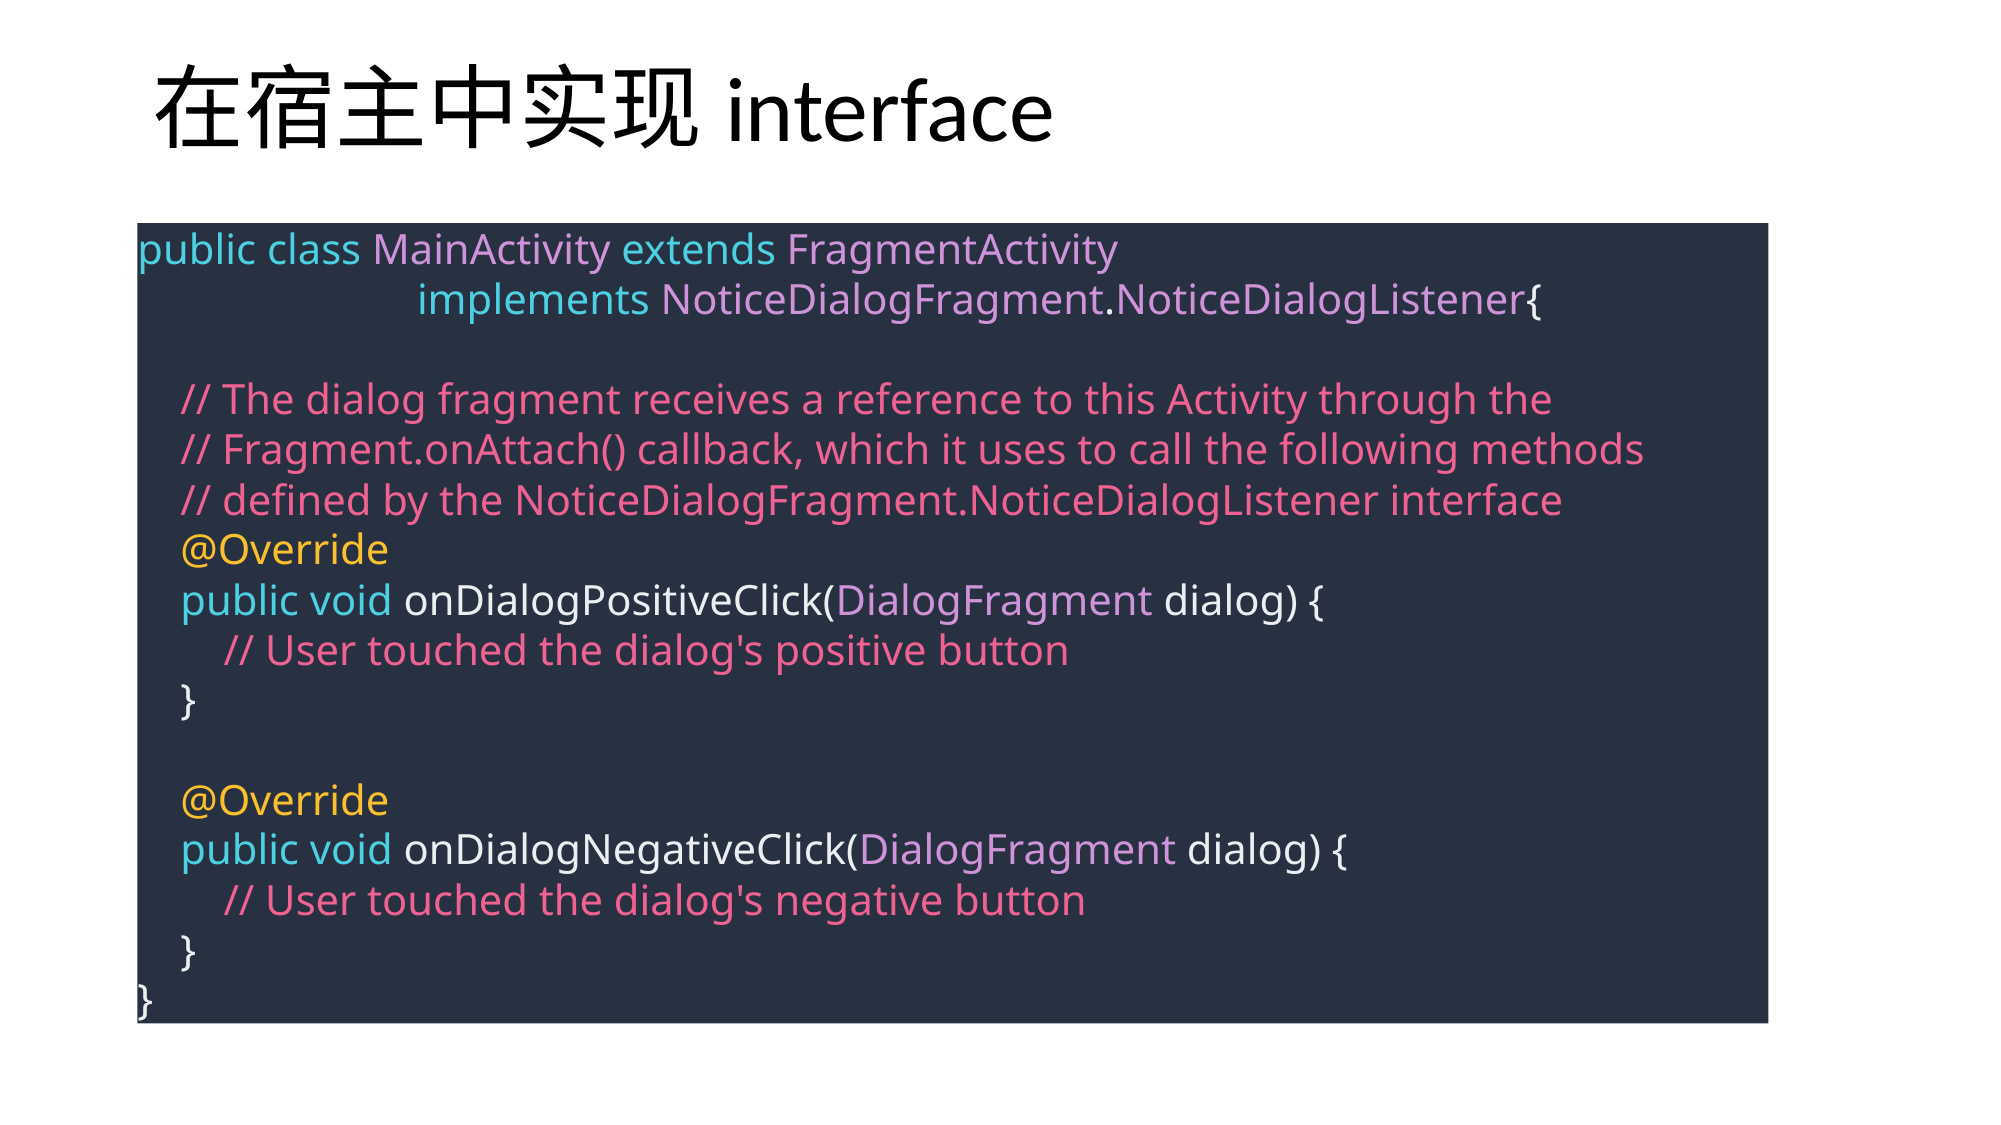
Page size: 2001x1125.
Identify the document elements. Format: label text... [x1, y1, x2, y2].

list public class MainActivity extends FragmentActivity implements NoticeDialogFragment.NoticeDialogListener{ // The dialog fragment receives a reference to this Activity through the // Fragment.onAttach() callback, which it uses to call the following methods // defined by the NoticeDialogFragment.NoticeDialogListener interface @Override public void onDialogPositiveClick(DialogFragment dialog) { // User touched the dialog's positive button } @Override public void onDialogNegativeClick(DialogFragment dialog) { // User touched the dialog's negative button } } [137, 223, 1769, 1024]
title 在宿主中实现interface [137, 3, 1863, 221]
